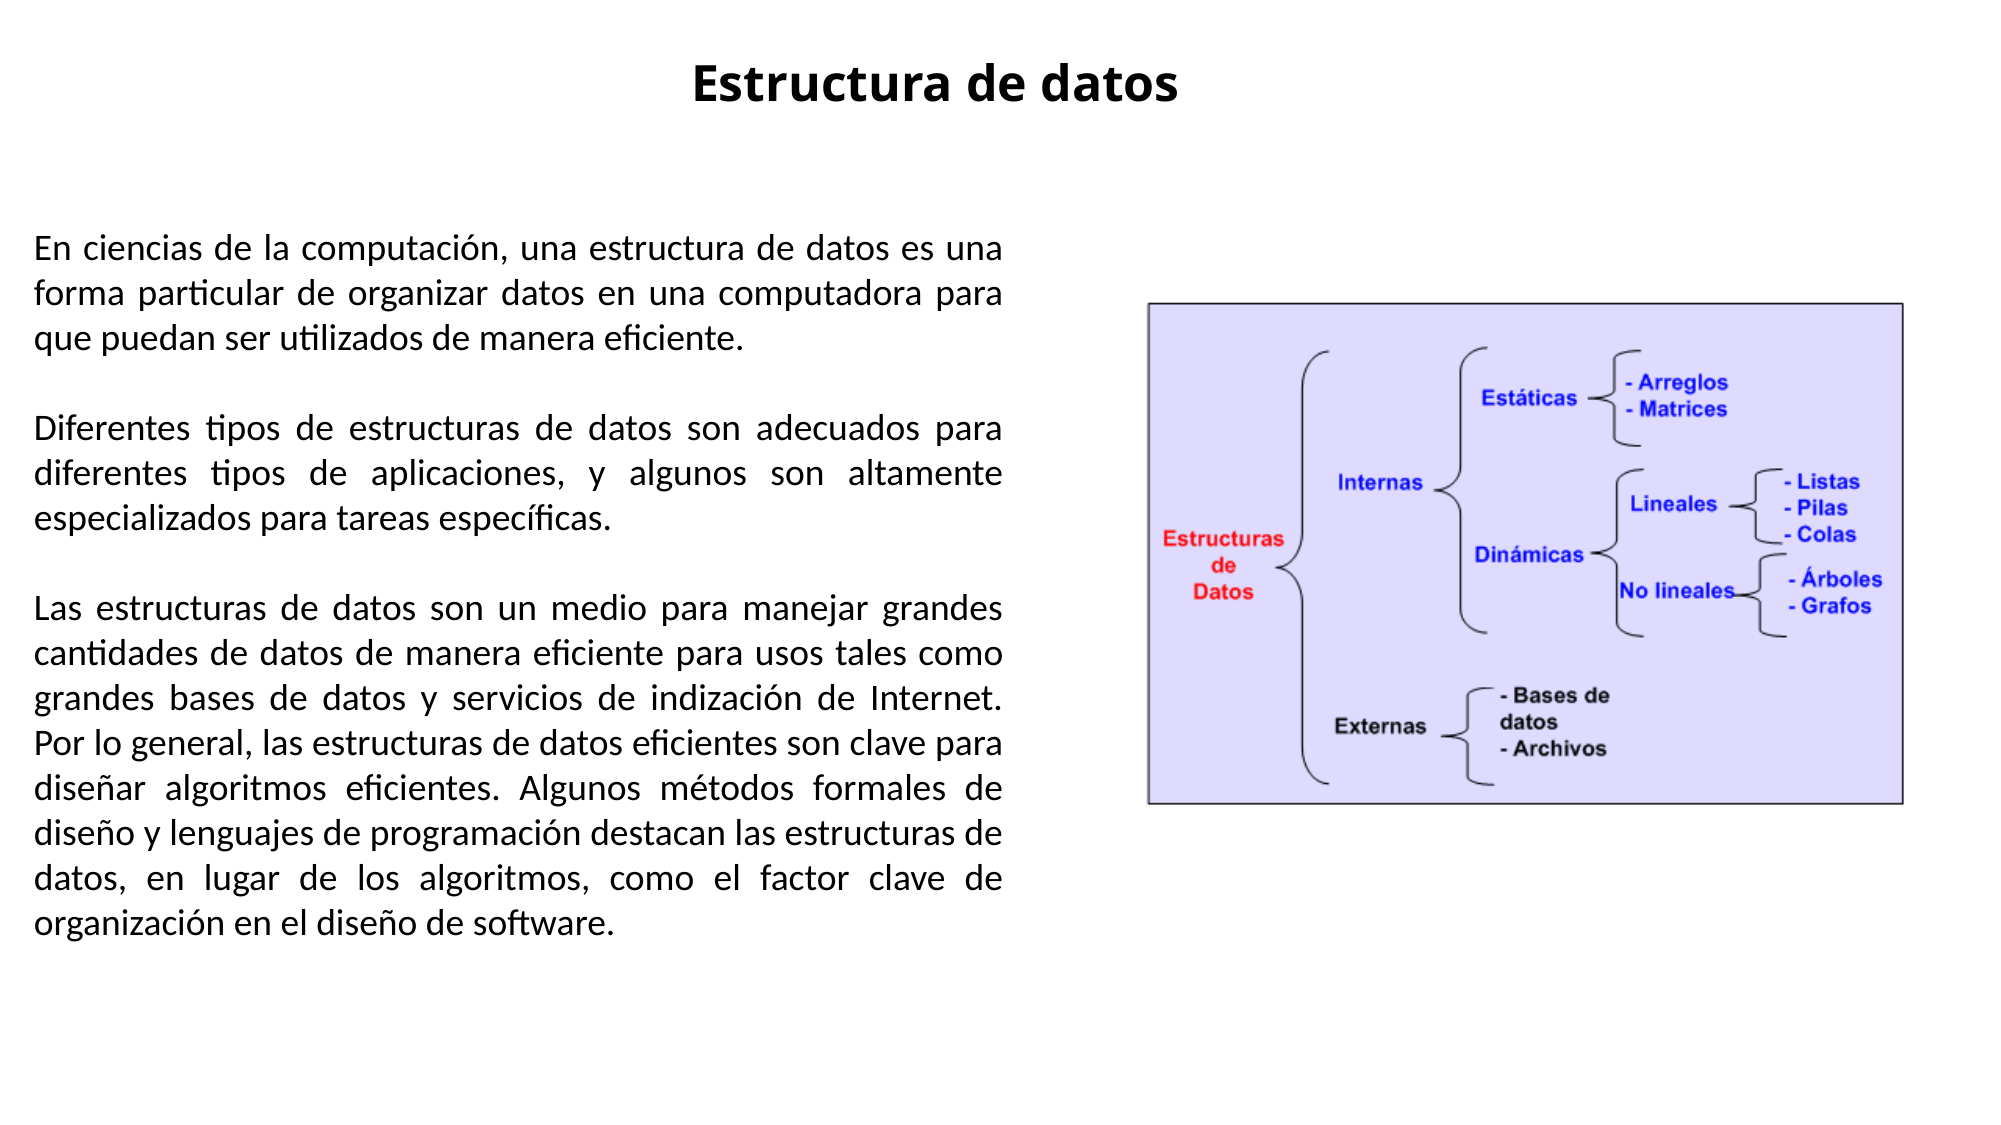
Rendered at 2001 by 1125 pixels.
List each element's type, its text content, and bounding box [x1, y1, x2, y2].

picture [1144, 300, 1907, 809]
text_box Estructura de datos [676, 44, 1195, 119]
text_box En ciencias de la computación, una estructura de datos es una forma particular de organizar datos en una computadora para que puedan ser utilizados de manera eficiente. Diferentes tipos de estructuras de datos son adecuados para diferentes tipos de aplicaciones, y algunos son altamente especializados para tareas específicas. Las estructuras de datos son un medio para manejar grandes cantidades de datos de manera eficiente para usos tales como grandes bases de datos y servicios de indización de Internet. Por lo general, las estructuras de datos eficientes son clave para diseñar algoritmos eficientes. Algunos métodos formales de diseño y lenguajes de programación destacan las estructuras de datos, en lugar de los algoritmos, como el factor clave de organización en el diseño de software. [19, 215, 1020, 950]
